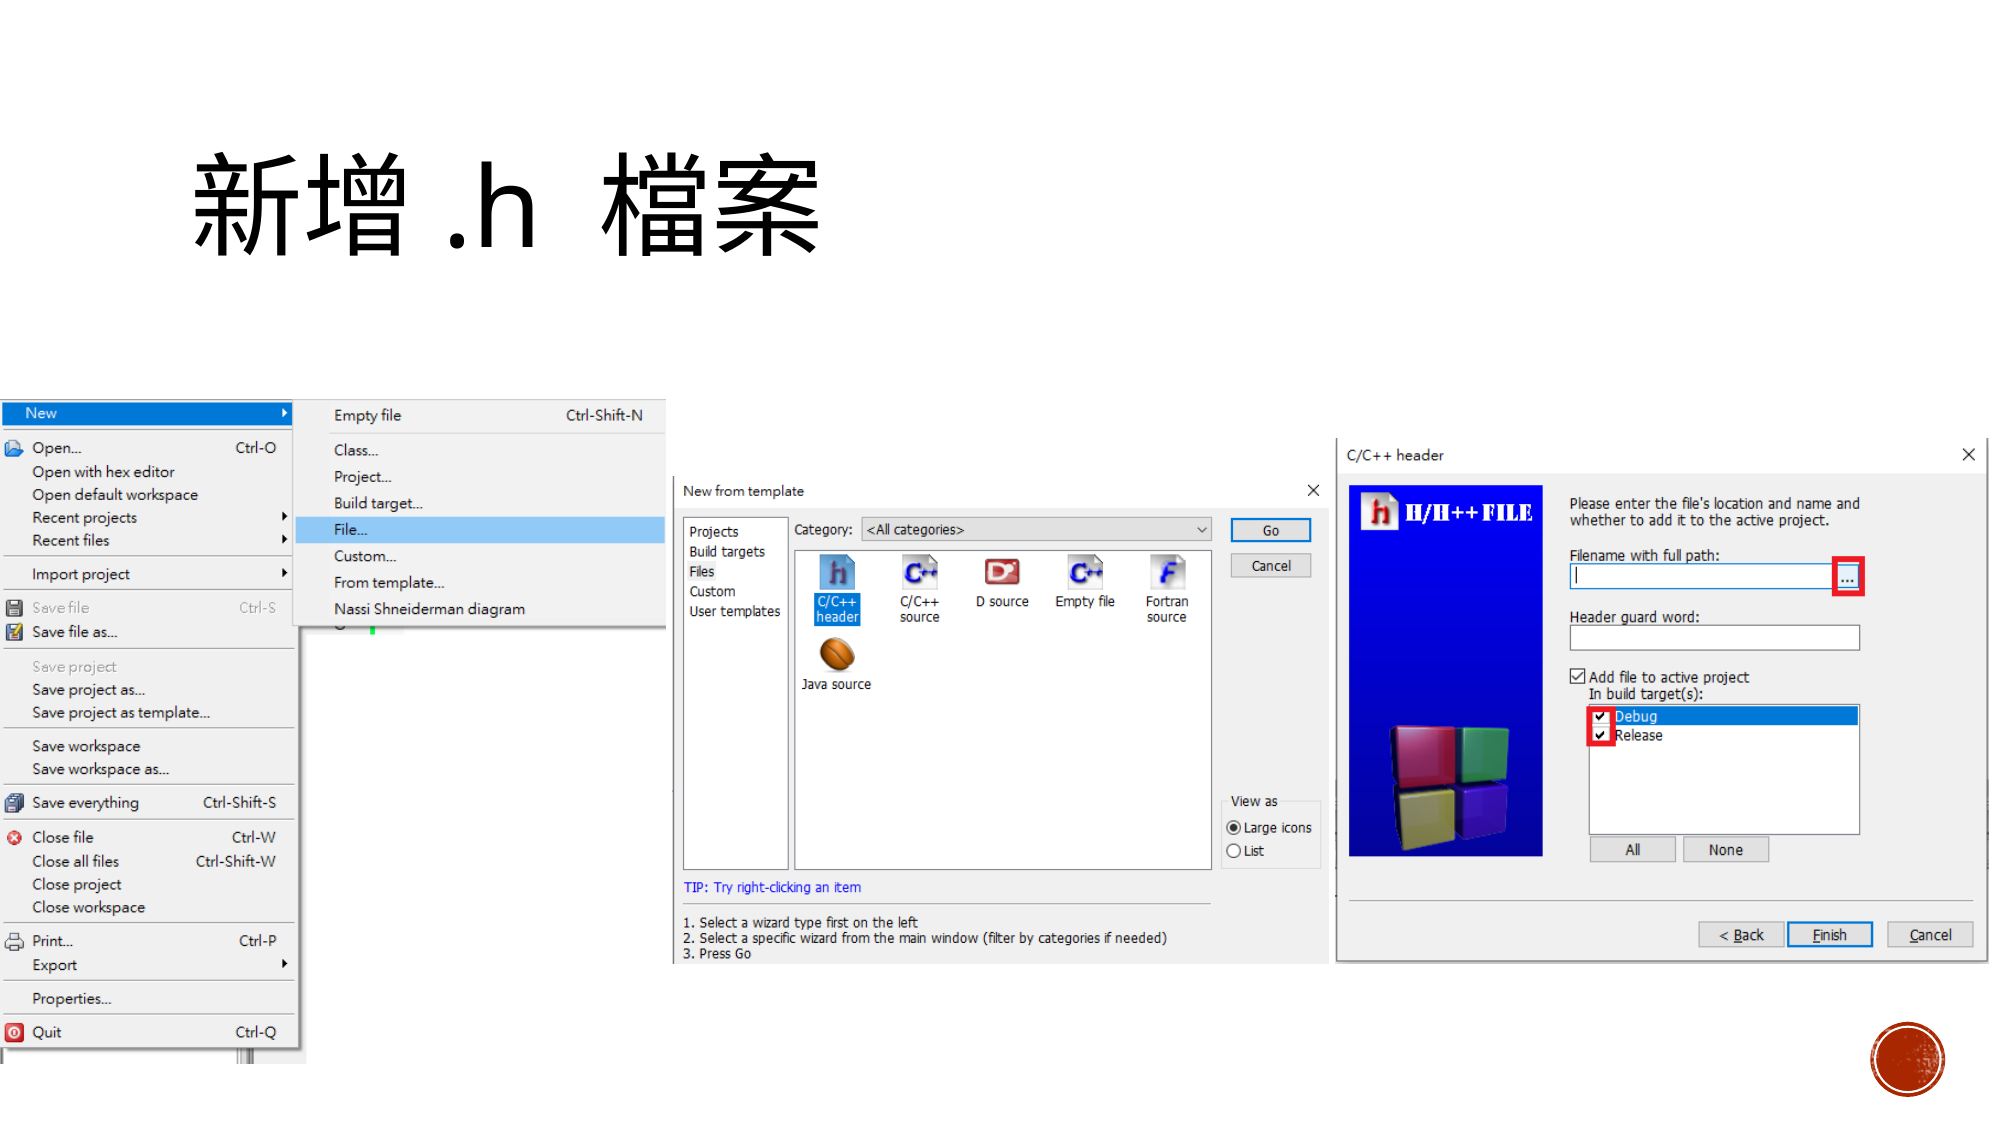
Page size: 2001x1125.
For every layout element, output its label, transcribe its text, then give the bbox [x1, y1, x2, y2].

picture [1870, 1021, 1946, 1097]
picture [671, 476, 1329, 964]
picture [1335, 438, 1990, 964]
title 新增.h 檔案 [175, 79, 1826, 344]
picture [0, 398, 666, 1064]
